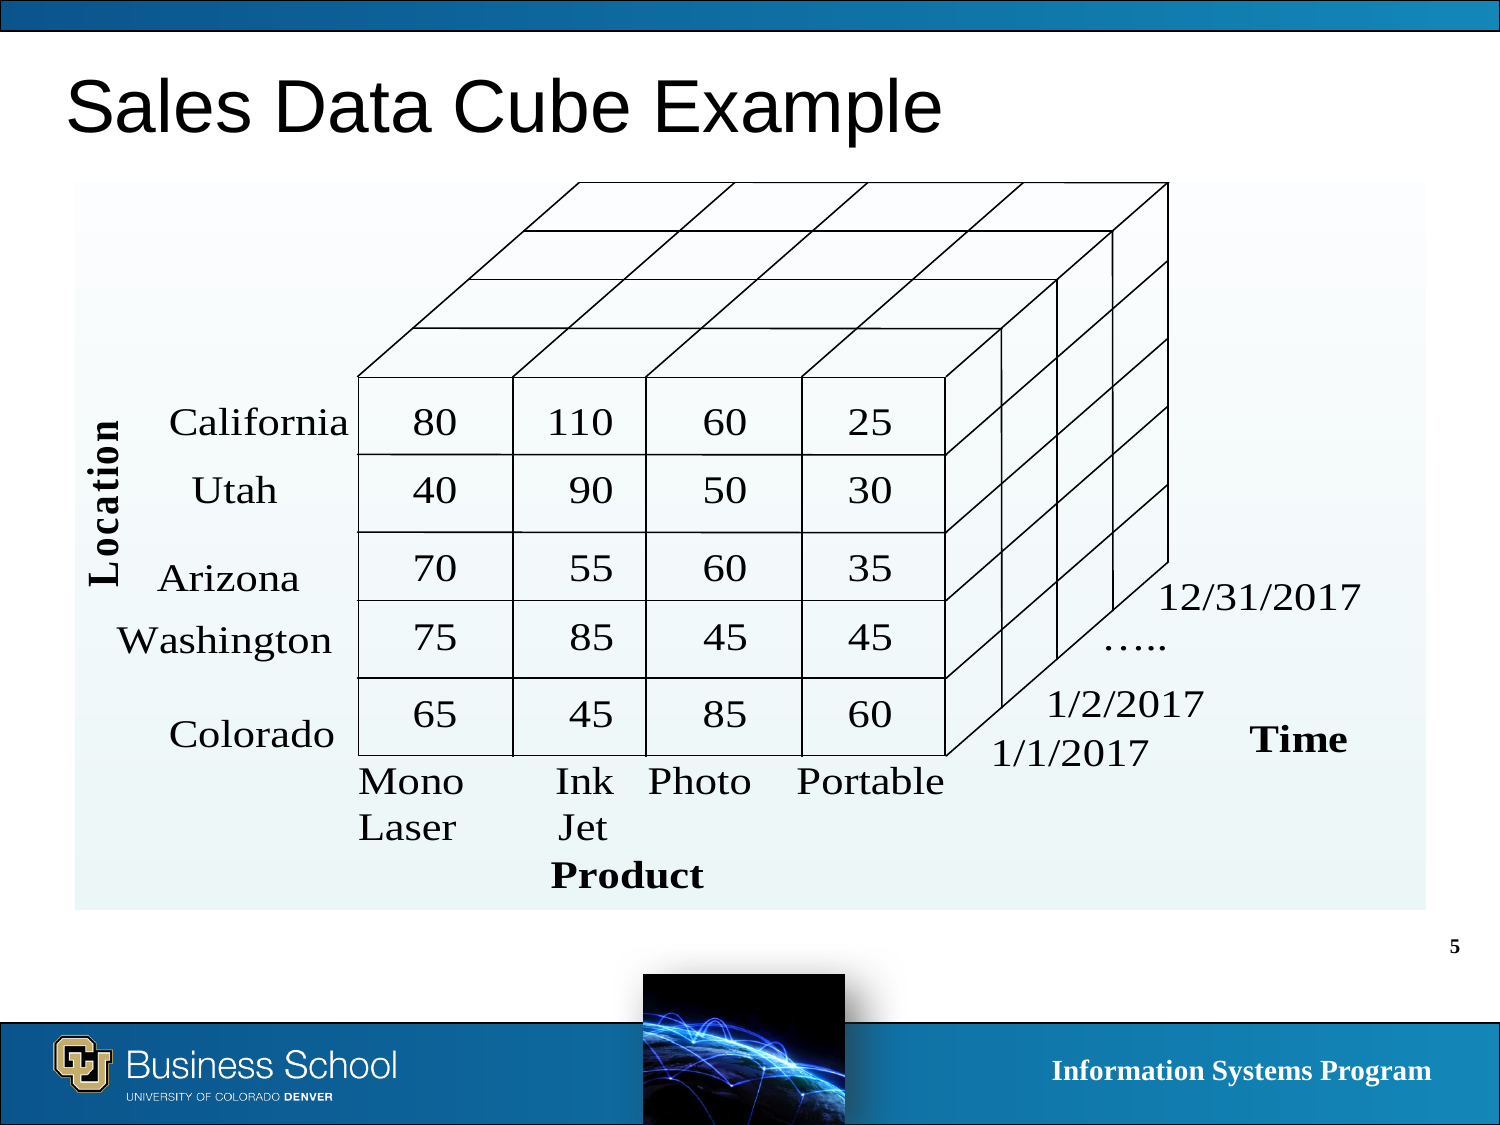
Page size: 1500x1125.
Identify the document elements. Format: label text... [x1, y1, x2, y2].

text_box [74, 182, 1426, 910]
picture [643, 974, 845, 1125]
title Sales Data Cube Example [49, 49, 1426, 163]
picture [53, 1034, 396, 1101]
